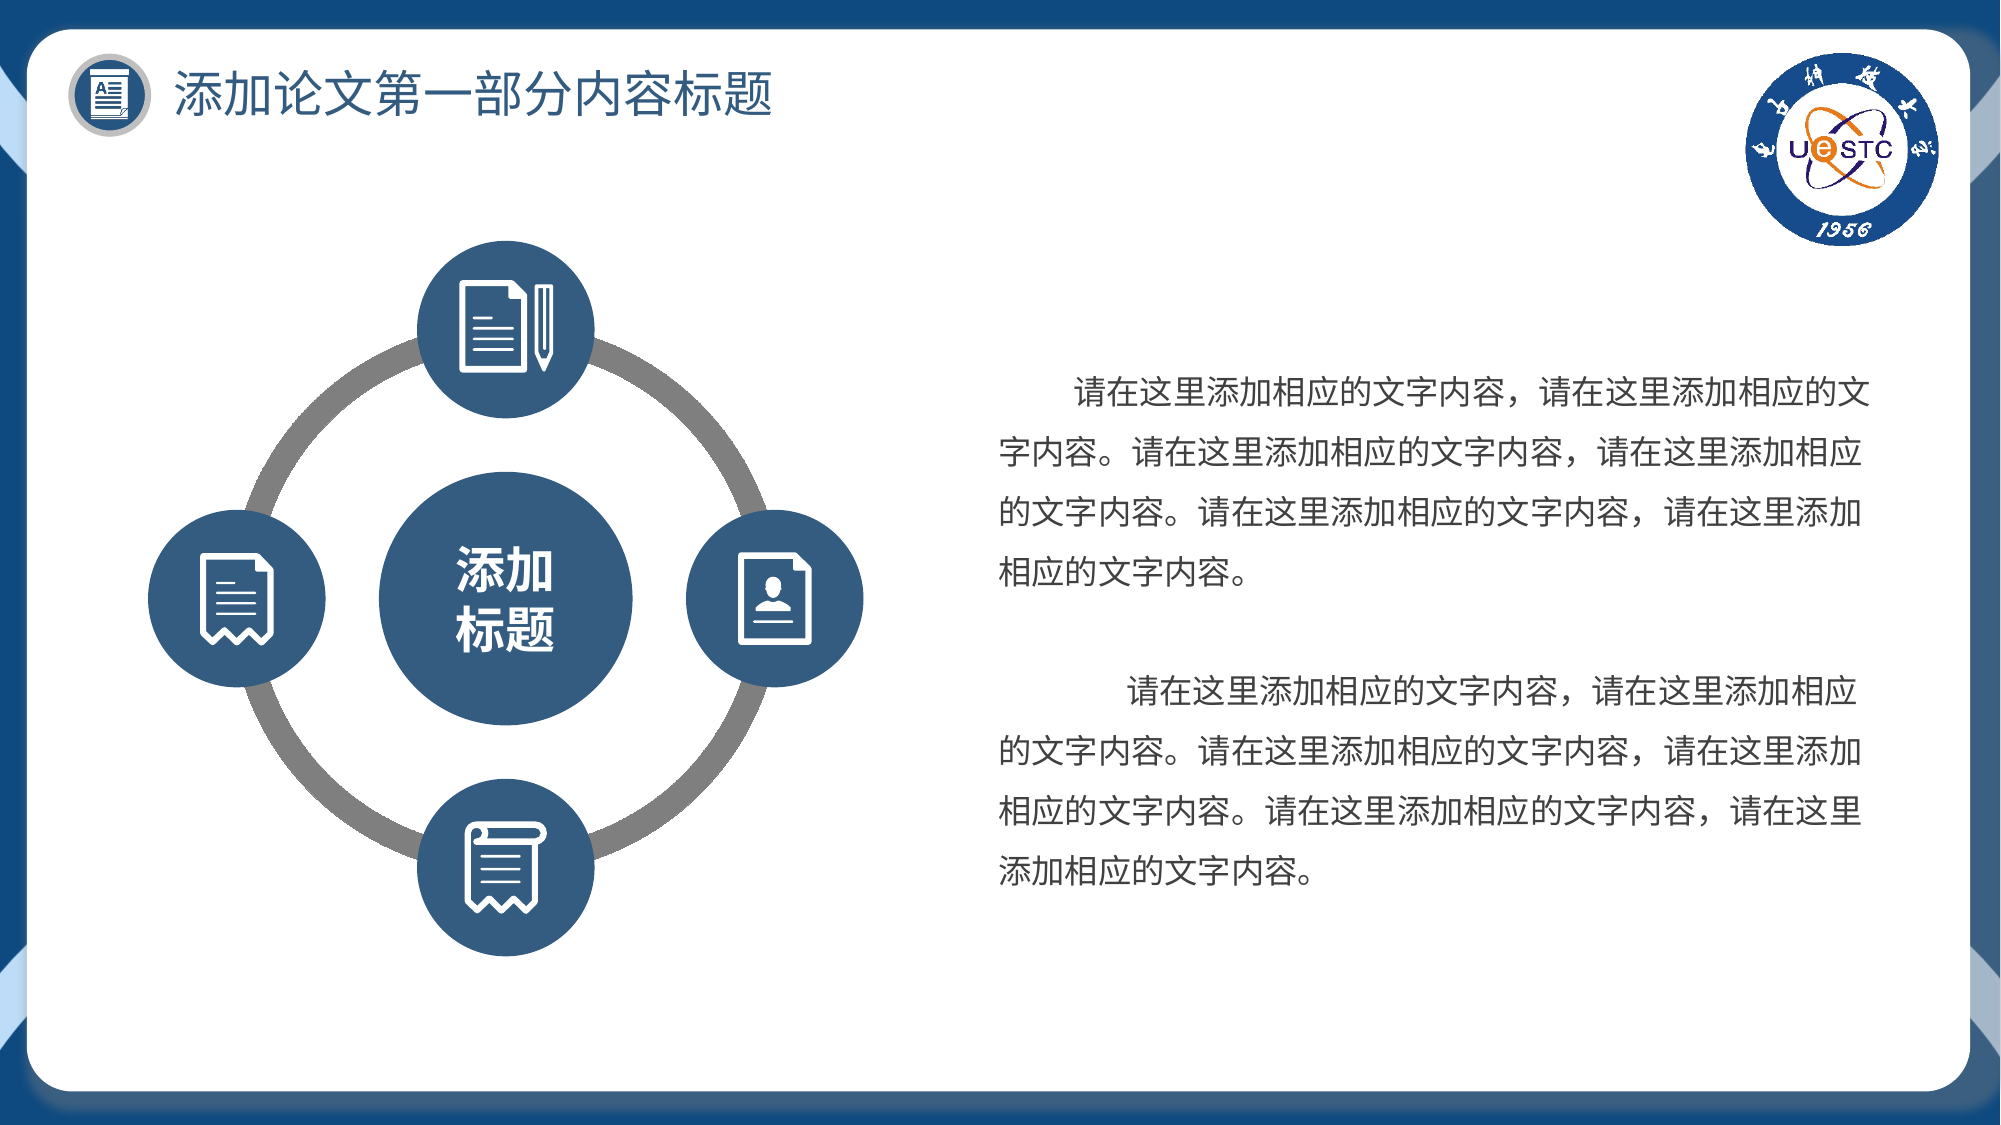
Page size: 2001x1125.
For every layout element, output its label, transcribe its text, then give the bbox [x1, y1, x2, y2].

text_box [148, 240, 864, 957]
text_box 请在这里添加相应的文字内容，请在这里添加相应的文字内容。请在这里添加相应的文字内容，请在这里添加相应的文字内容。请在这里添加相应的文字内容，请在这里添加相应的文字内容。 请在这里添加相应的文字内容，请在这里添加相应的文字内容。请在这里添加相应的文字内容，请在这里添加相应的文字内容。请在这里添加相应的文字内容，请在这里添加相应的文字内容。 [983, 343, 1901, 898]
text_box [71, 56, 149, 134]
picture [0, 0, 2000, 1125]
text_box 添加论文第一部分内容标题 [153, 52, 821, 133]
picture [1735, 41, 1951, 257]
